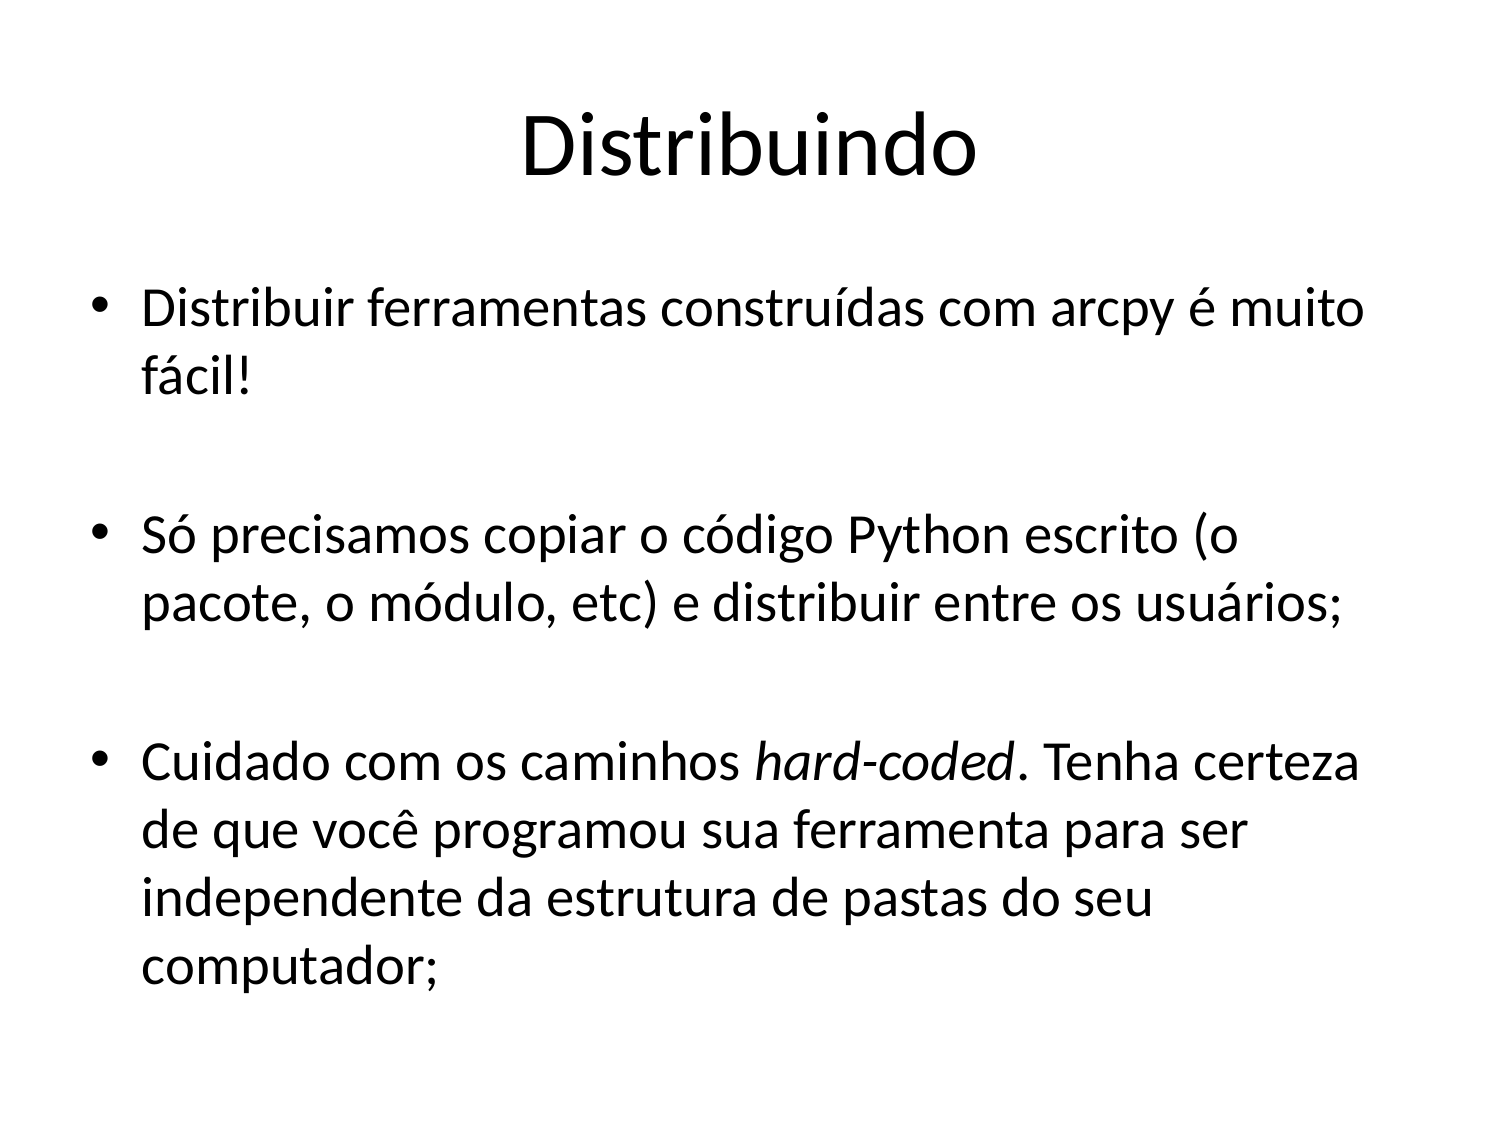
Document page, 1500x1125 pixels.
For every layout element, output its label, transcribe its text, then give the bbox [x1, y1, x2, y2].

title Distribuindo [75, 45, 1425, 233]
list Distribuir ferramentas construídas com arcpy é muito fácil! Só precisamos copiar o código Python escrito (o pacote, o módulo, etc) e distribuir entre os usuários; Cuidado com os caminhos hard-coded. Tenha certeza de que você programou sua ferramenta para ser independente da estrutura de pastas do seu computador; [75, 262, 1425, 1005]
